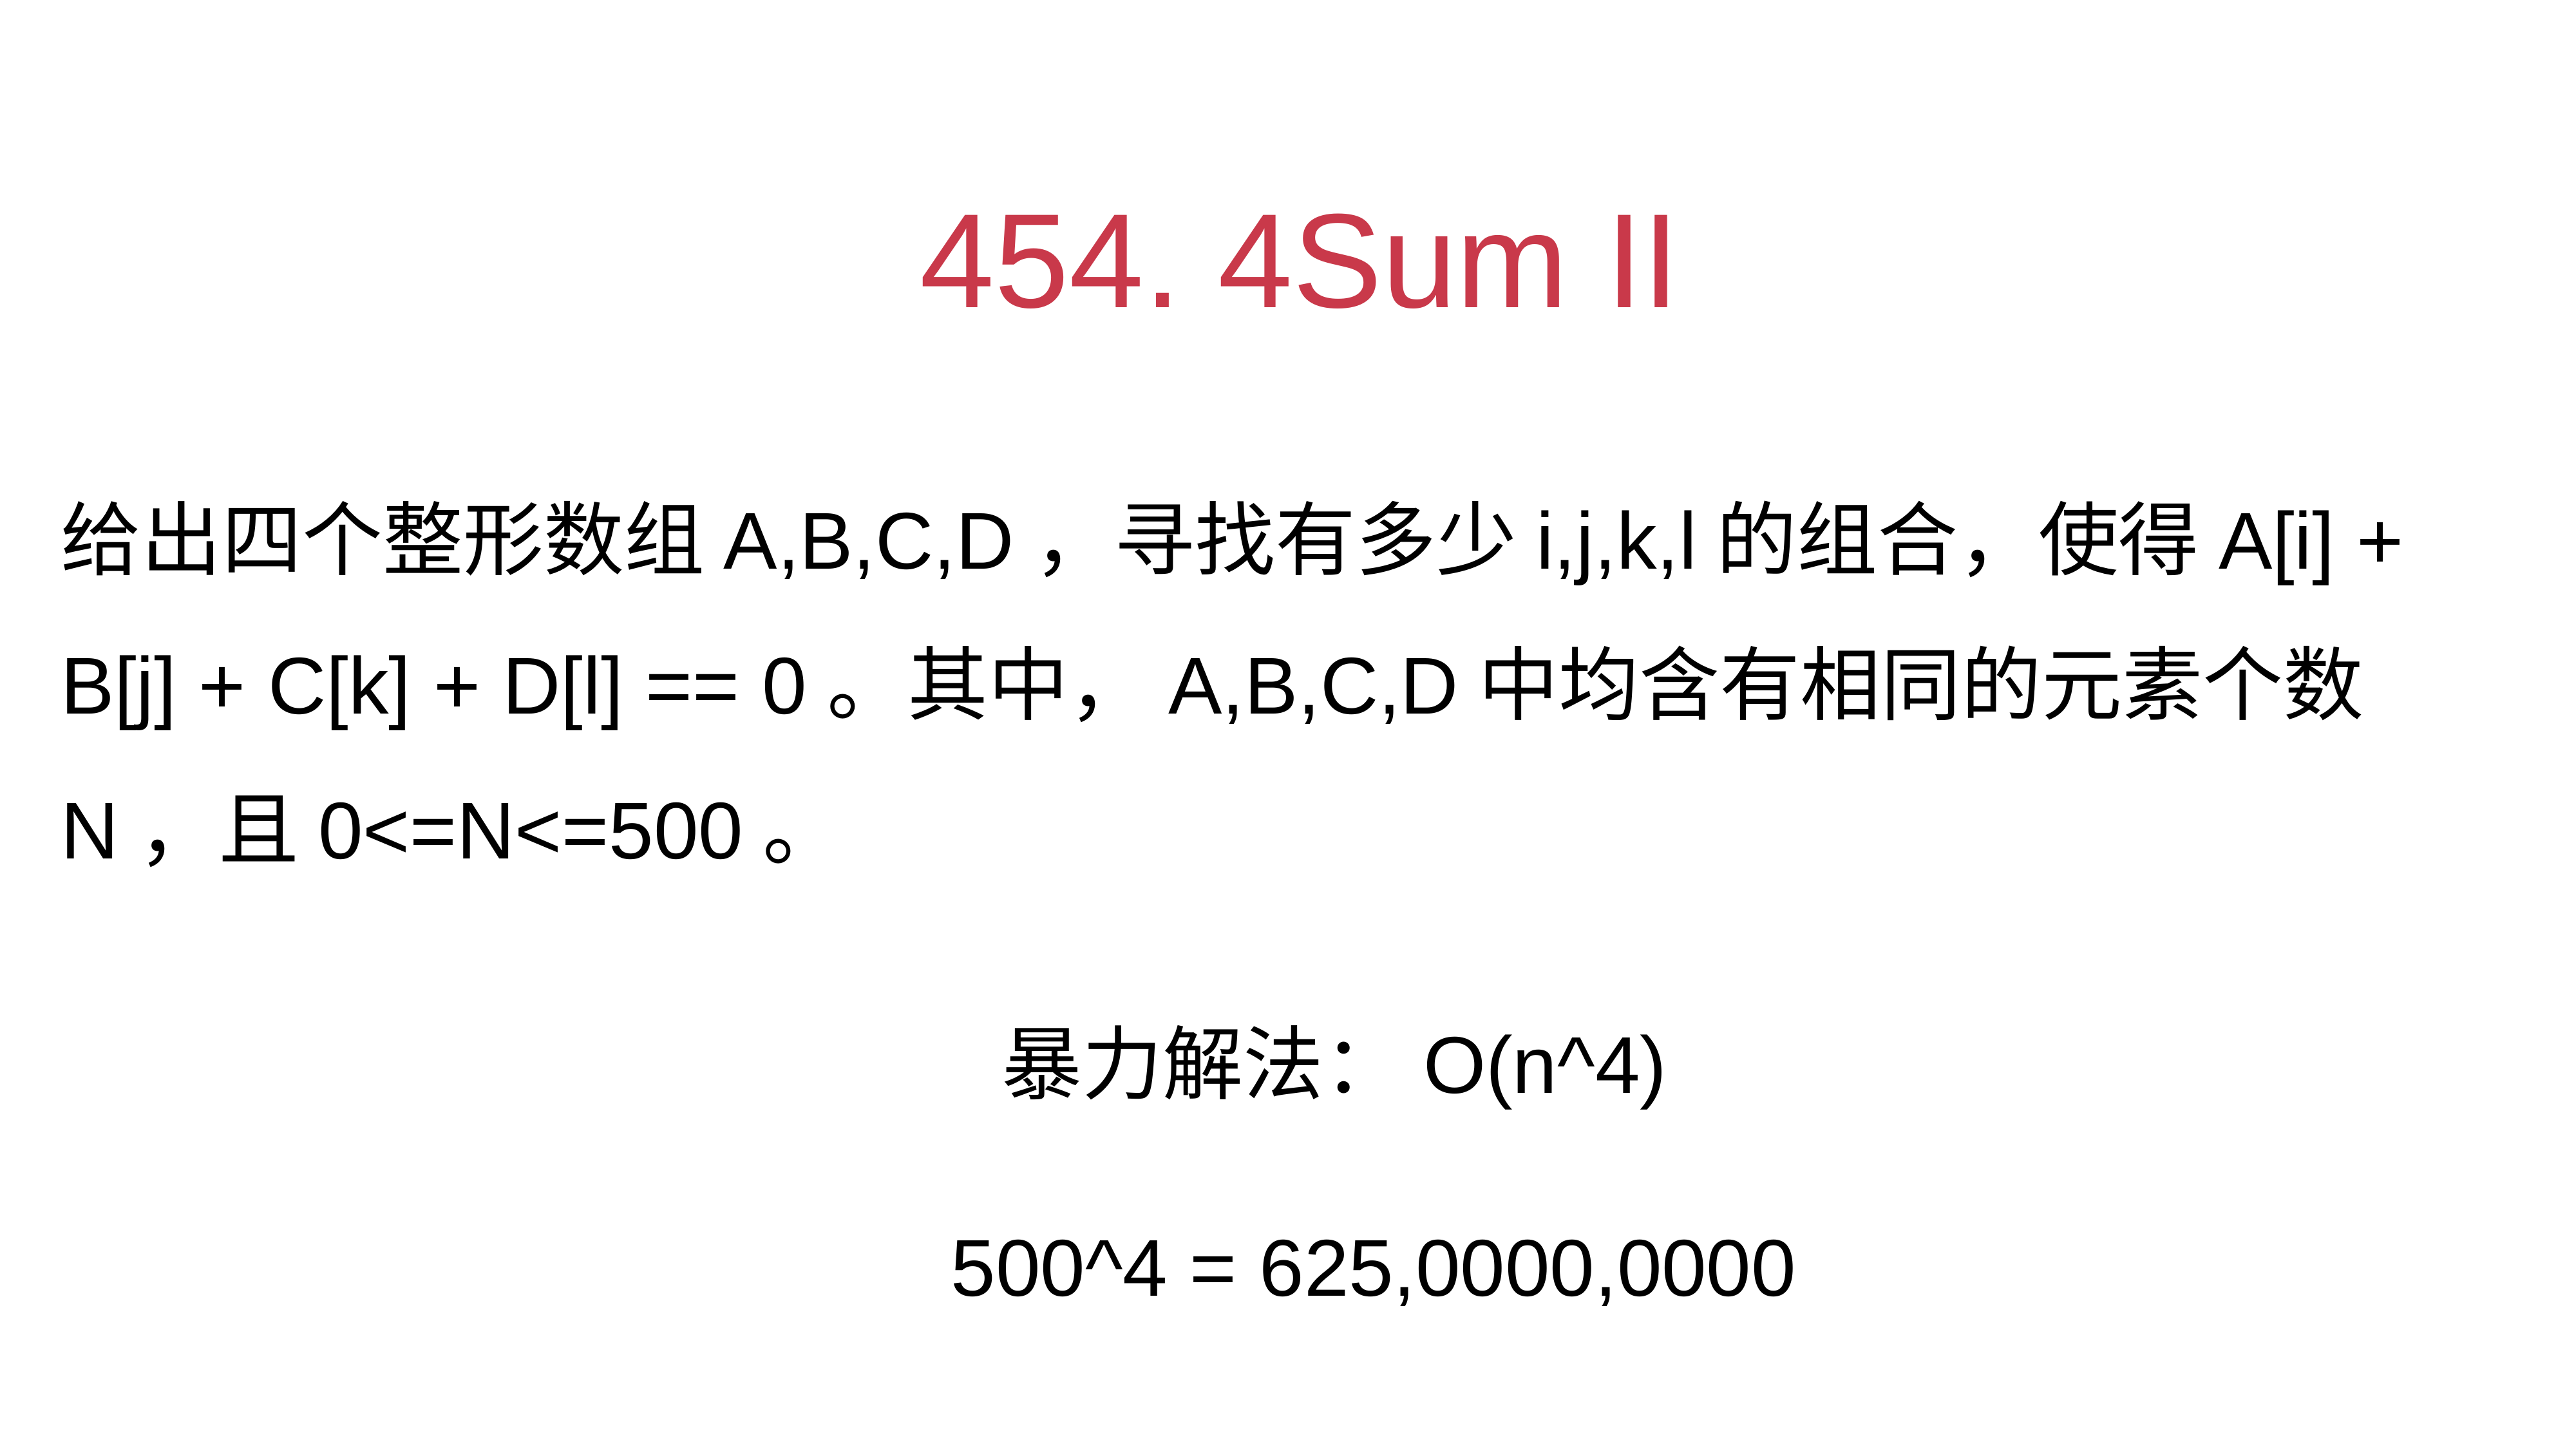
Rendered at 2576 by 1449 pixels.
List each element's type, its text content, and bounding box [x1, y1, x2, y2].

text_box 500^4 = 625,0000,0000 [945, 1161, 1839, 1318]
text_box 给出四个整形数组A,B,C,D，寻找有多少i,j,k,l的组合，使得A[i] + B[j] + C[k] + D[l] == 0。其中，A,B,C,D中均含有相同的元素个数N，且0<=N<=500。 [55, 435, 2521, 880]
text_box 暴力解法：O(n^4) [996, 959, 1788, 1115]
title 454. 4Sum II [187, 124, 2389, 340]
